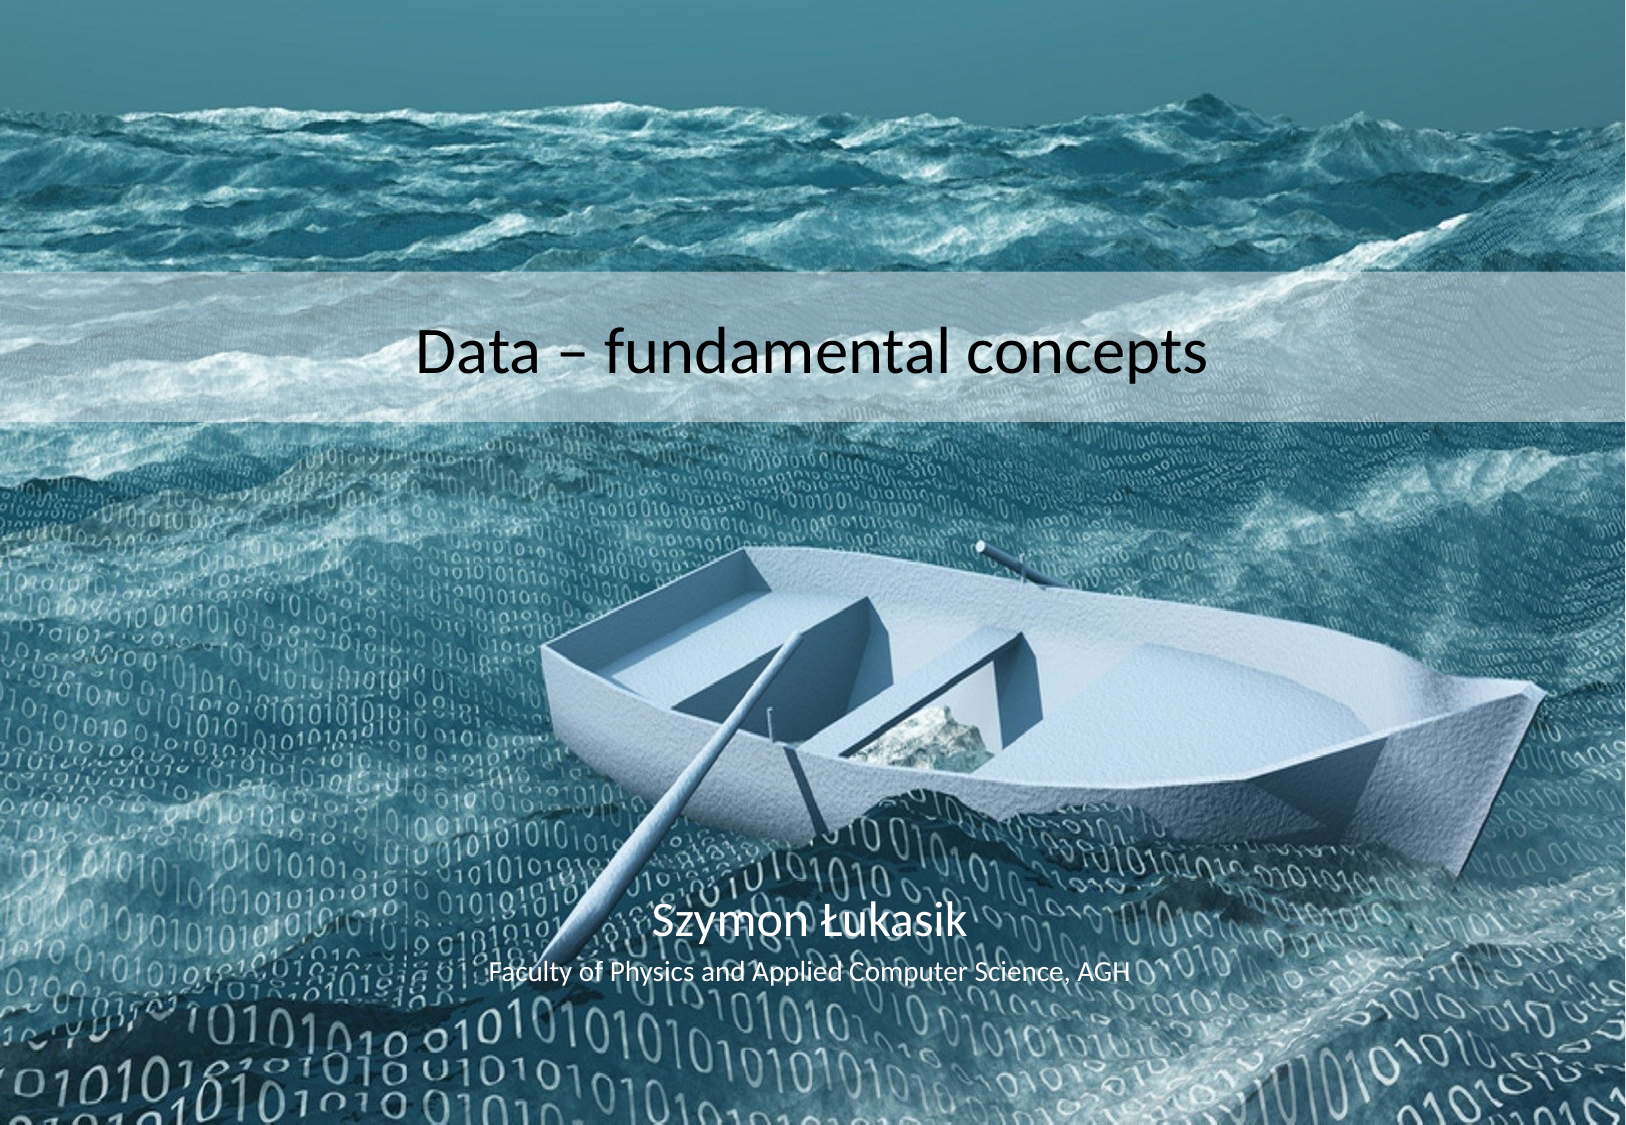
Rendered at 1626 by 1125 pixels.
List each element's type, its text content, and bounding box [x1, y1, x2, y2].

title Data – fundamental concepts [0, 271, 1625, 423]
subtitle Szymon Łukasik Faculty of Physics and Applied Computer Science, AGH [240, 878, 1379, 989]
picture [0, 0, 1626, 1125]
